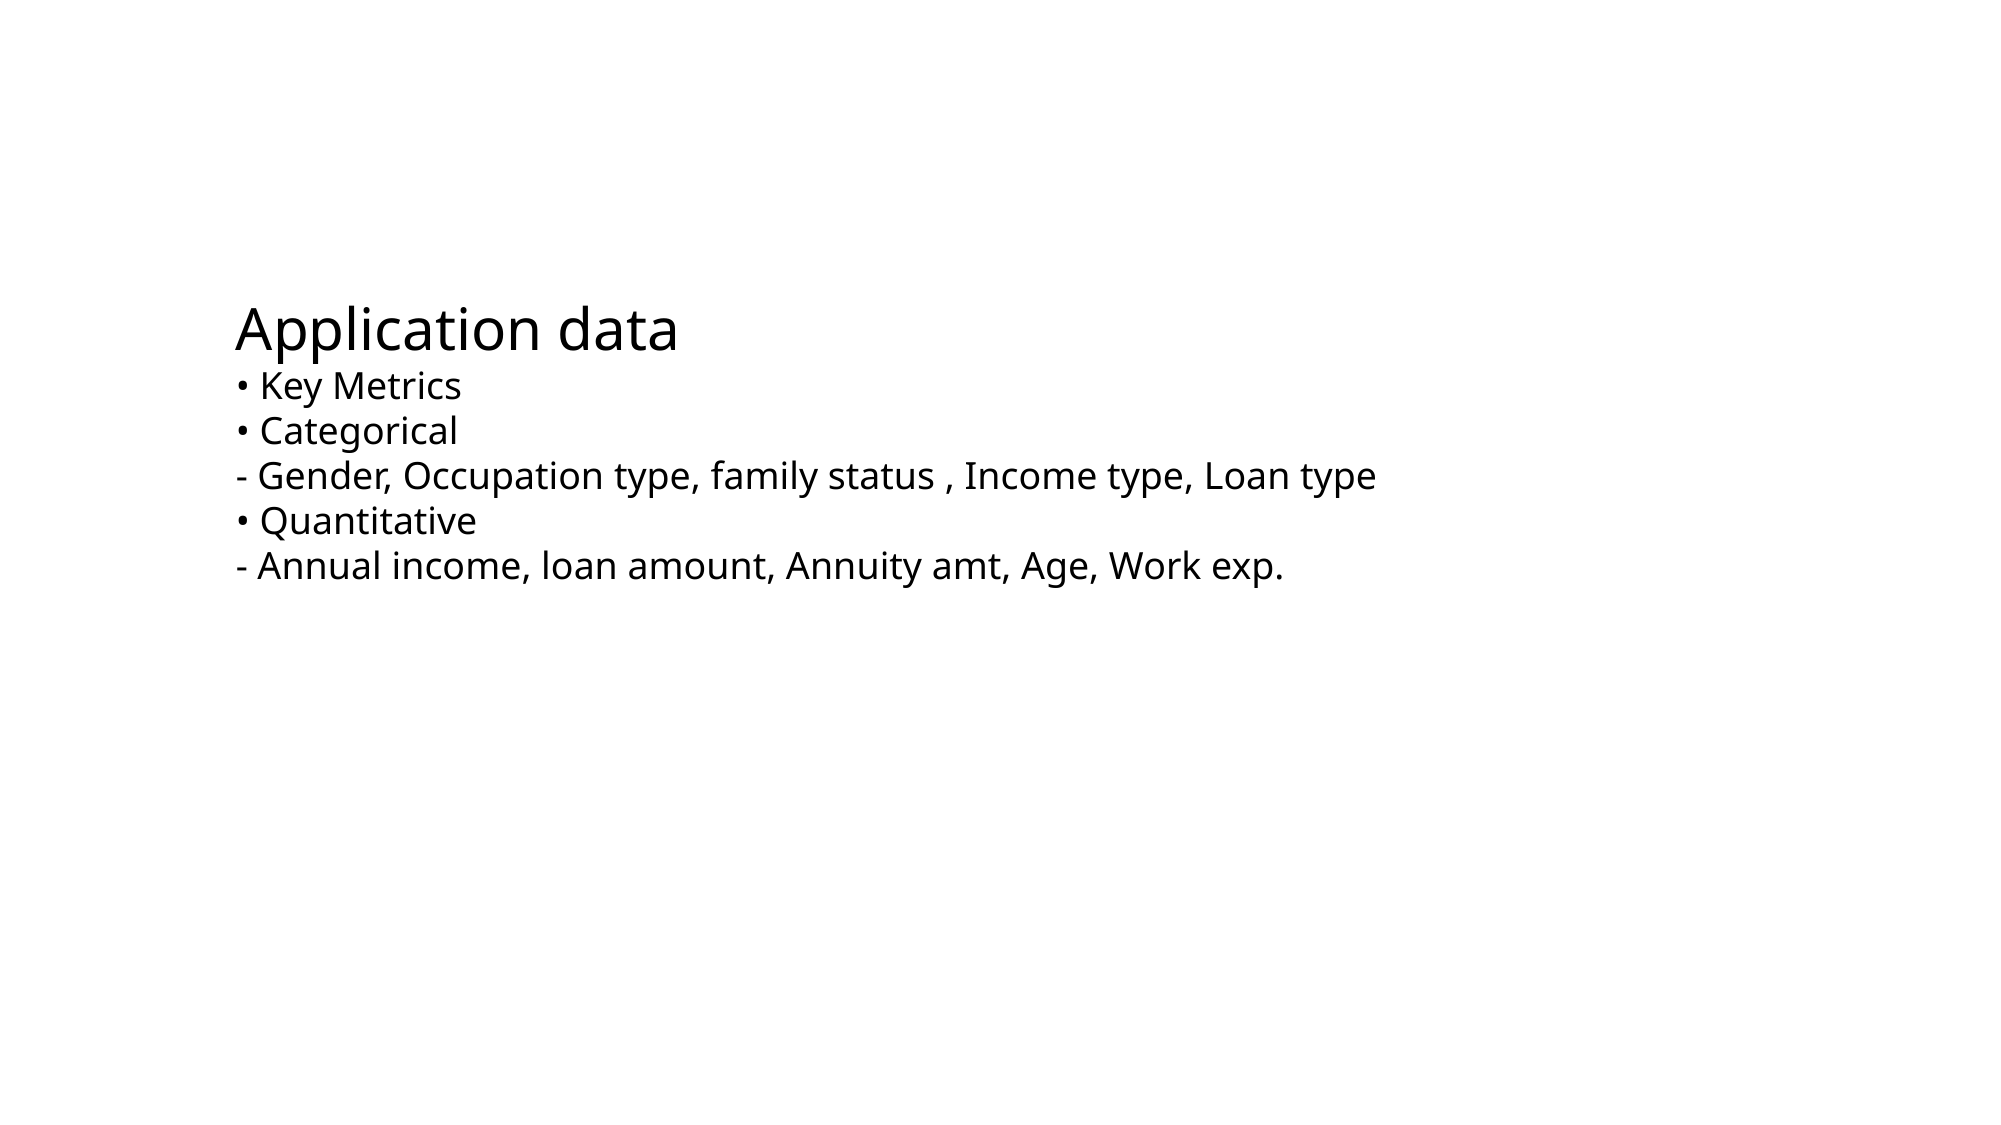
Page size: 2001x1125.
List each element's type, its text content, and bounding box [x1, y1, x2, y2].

text_box Application data • Key Metrics • Categorical - Gender, Occupation type, family status , Income type, Loan type • Quantitative - Annual income, loan amount, Annuity amt, Age, Work exp. [221, 284, 1655, 595]
